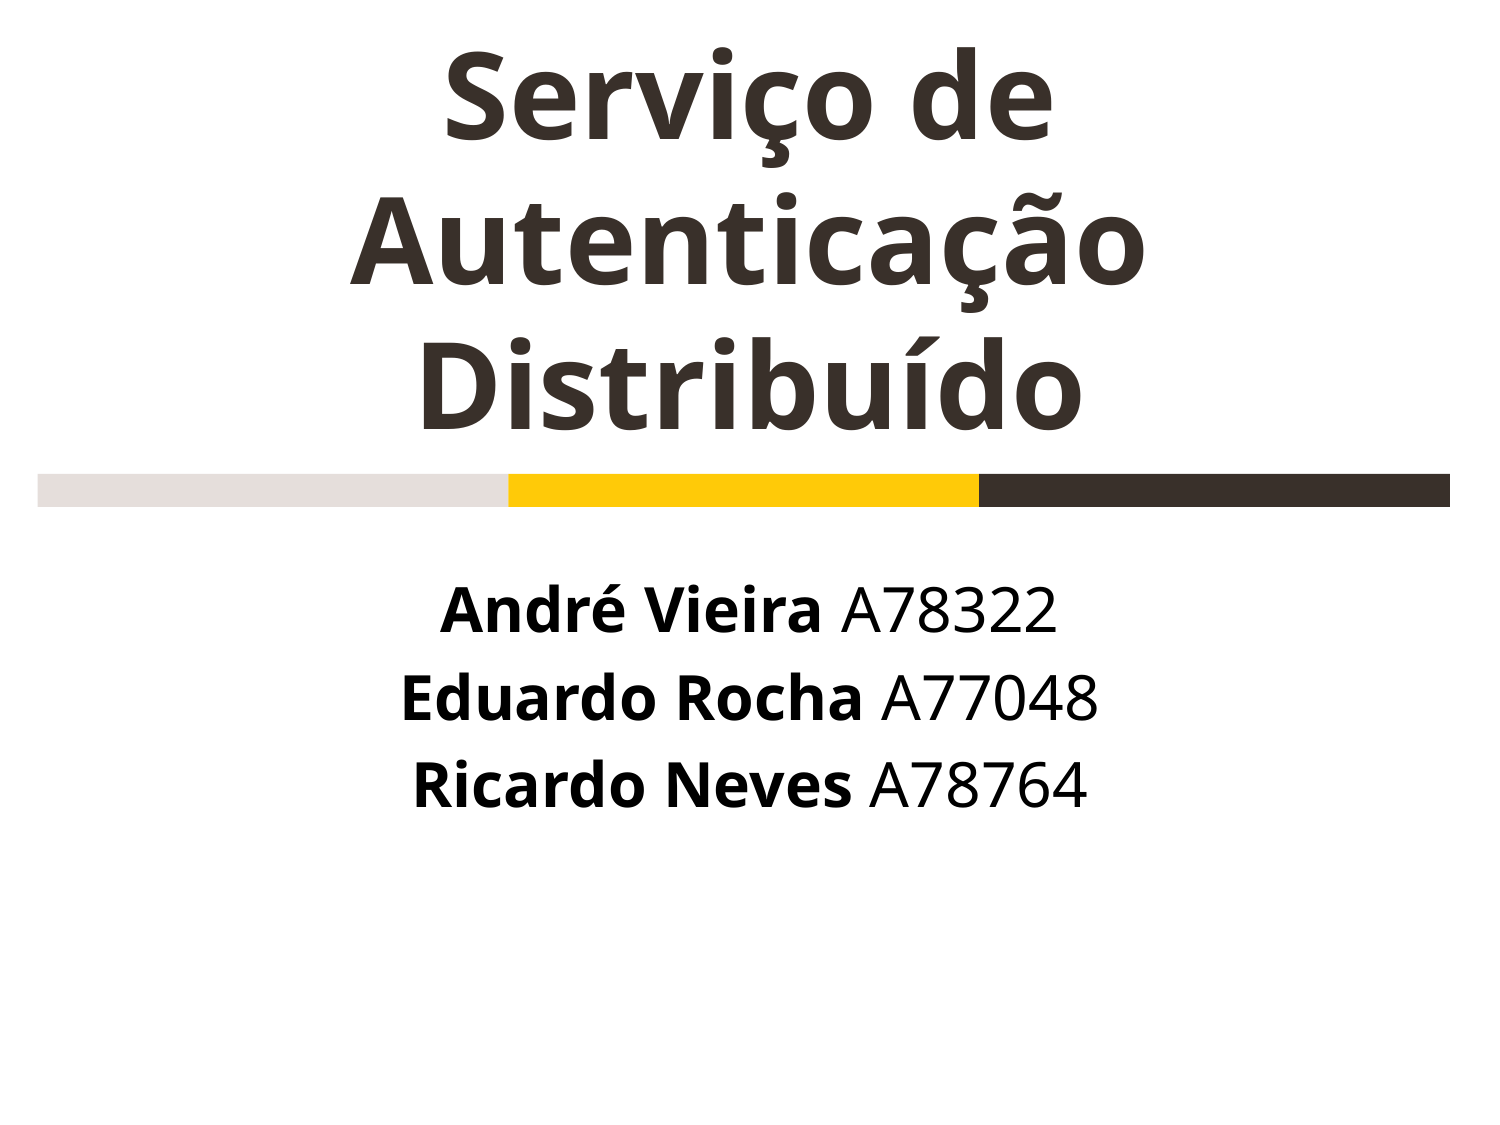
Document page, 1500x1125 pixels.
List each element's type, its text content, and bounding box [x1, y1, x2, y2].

subtitle André Vieira A78322 Eduardo Rocha A77048 Ricardo Neves A78764 [225, 562, 1275, 925]
title Serviço de Autenticação Distribuído [88, 112, 1412, 462]
